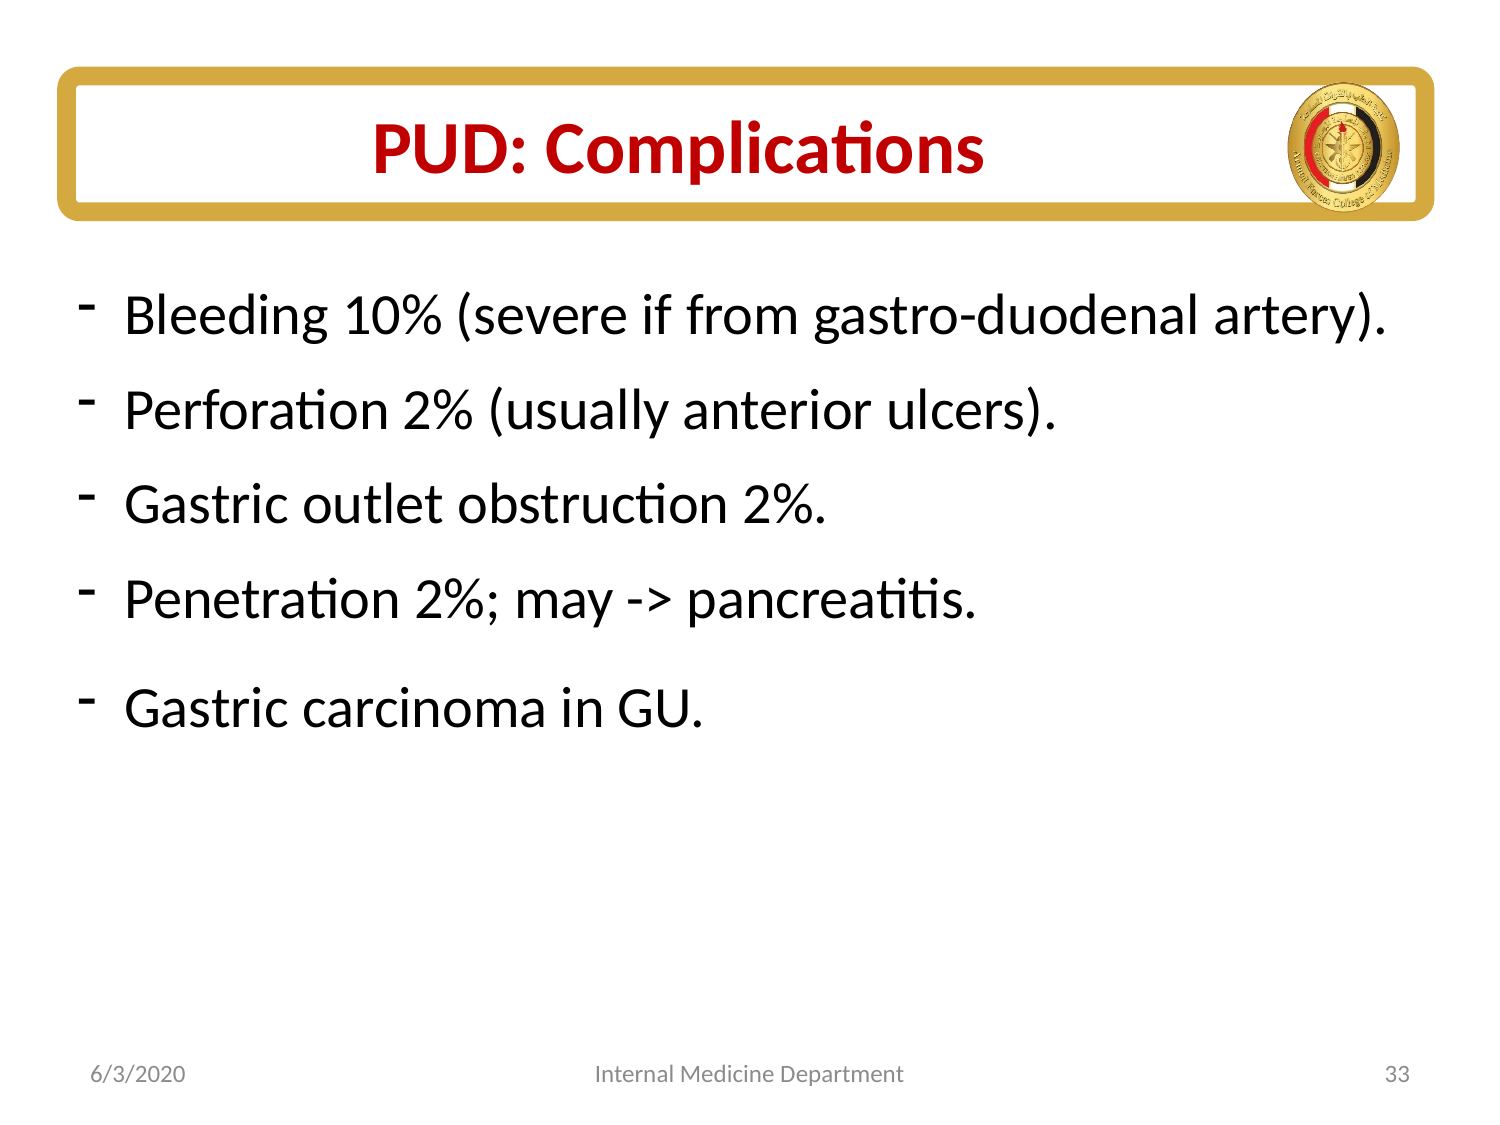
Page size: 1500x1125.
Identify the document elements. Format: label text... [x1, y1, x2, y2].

picture [1292, 82, 1400, 213]
footer Internal Medicine Department [512, 1042, 988, 1103]
title PUD: Complications [66, 98, 1292, 189]
text_box Bleeding 10% (severe if from gastro-duodenal artery). Perforation 2% (usually anterior ulcers). Gastric outlet obstruction 2%. Penetration 2%; may -> pancreatitis. Gastric carcinoma in GU. [62, 268, 1419, 747]
slide_number 33 [1074, 1042, 1425, 1103]
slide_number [75, 1042, 425, 1103]
